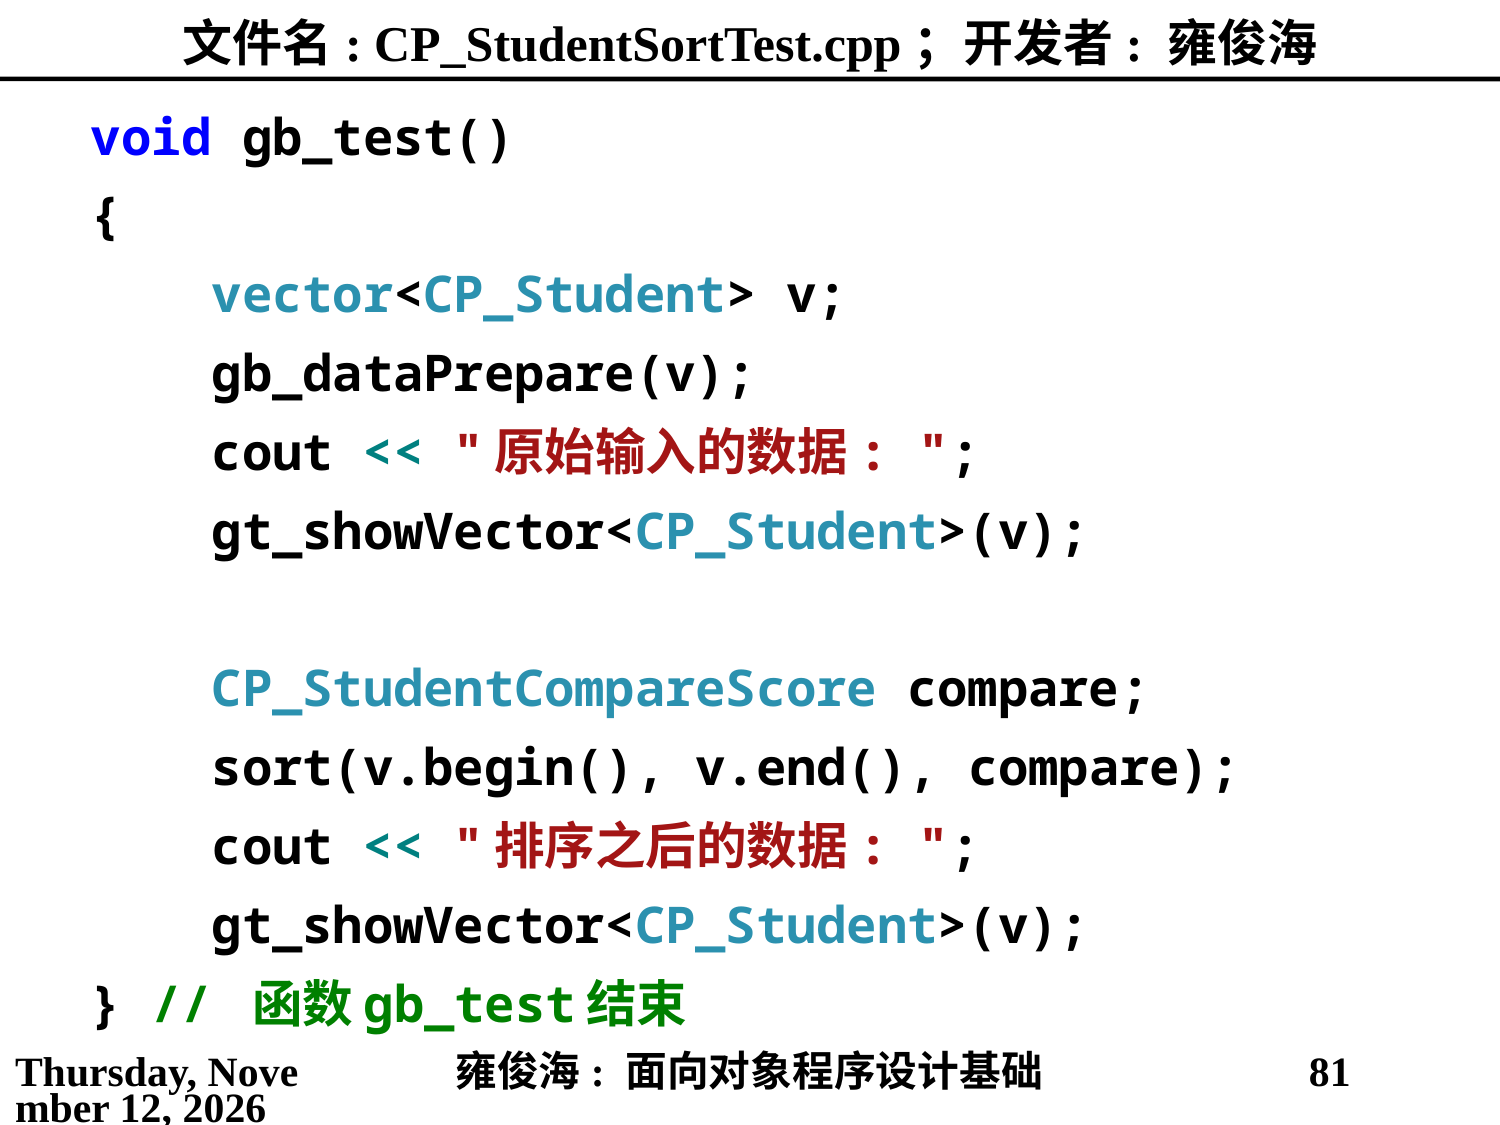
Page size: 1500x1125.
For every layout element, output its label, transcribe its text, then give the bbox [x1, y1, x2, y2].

title 文件名: CP_StudentSortTest.cpp；开发者: 雍俊海 [0, 79, 1500, 83]
title 文件名: CP_StudentSortTest.cpp；开发者: 雍俊海 [0, 0, 1500, 78]
slide_number 81 [1161, 1042, 1499, 1103]
footer 雍俊海: 面向对象程序设计基础 [337, 1042, 1161, 1103]
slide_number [0, 1042, 337, 1103]
list void gb_test() { vector<CP_Student> v; gb_dataPrepare(v); cout << "原始输入的数据: "; gt_showVector<CP_Student>(v); CP_StudentCompareScore compare; sort(v.begin(), v.end(), compare); cout << "排序之后的数据: "; gt_showVector<CP_Student>(v); } // 函数gb_test结束 [75, 96, 1425, 1042]
